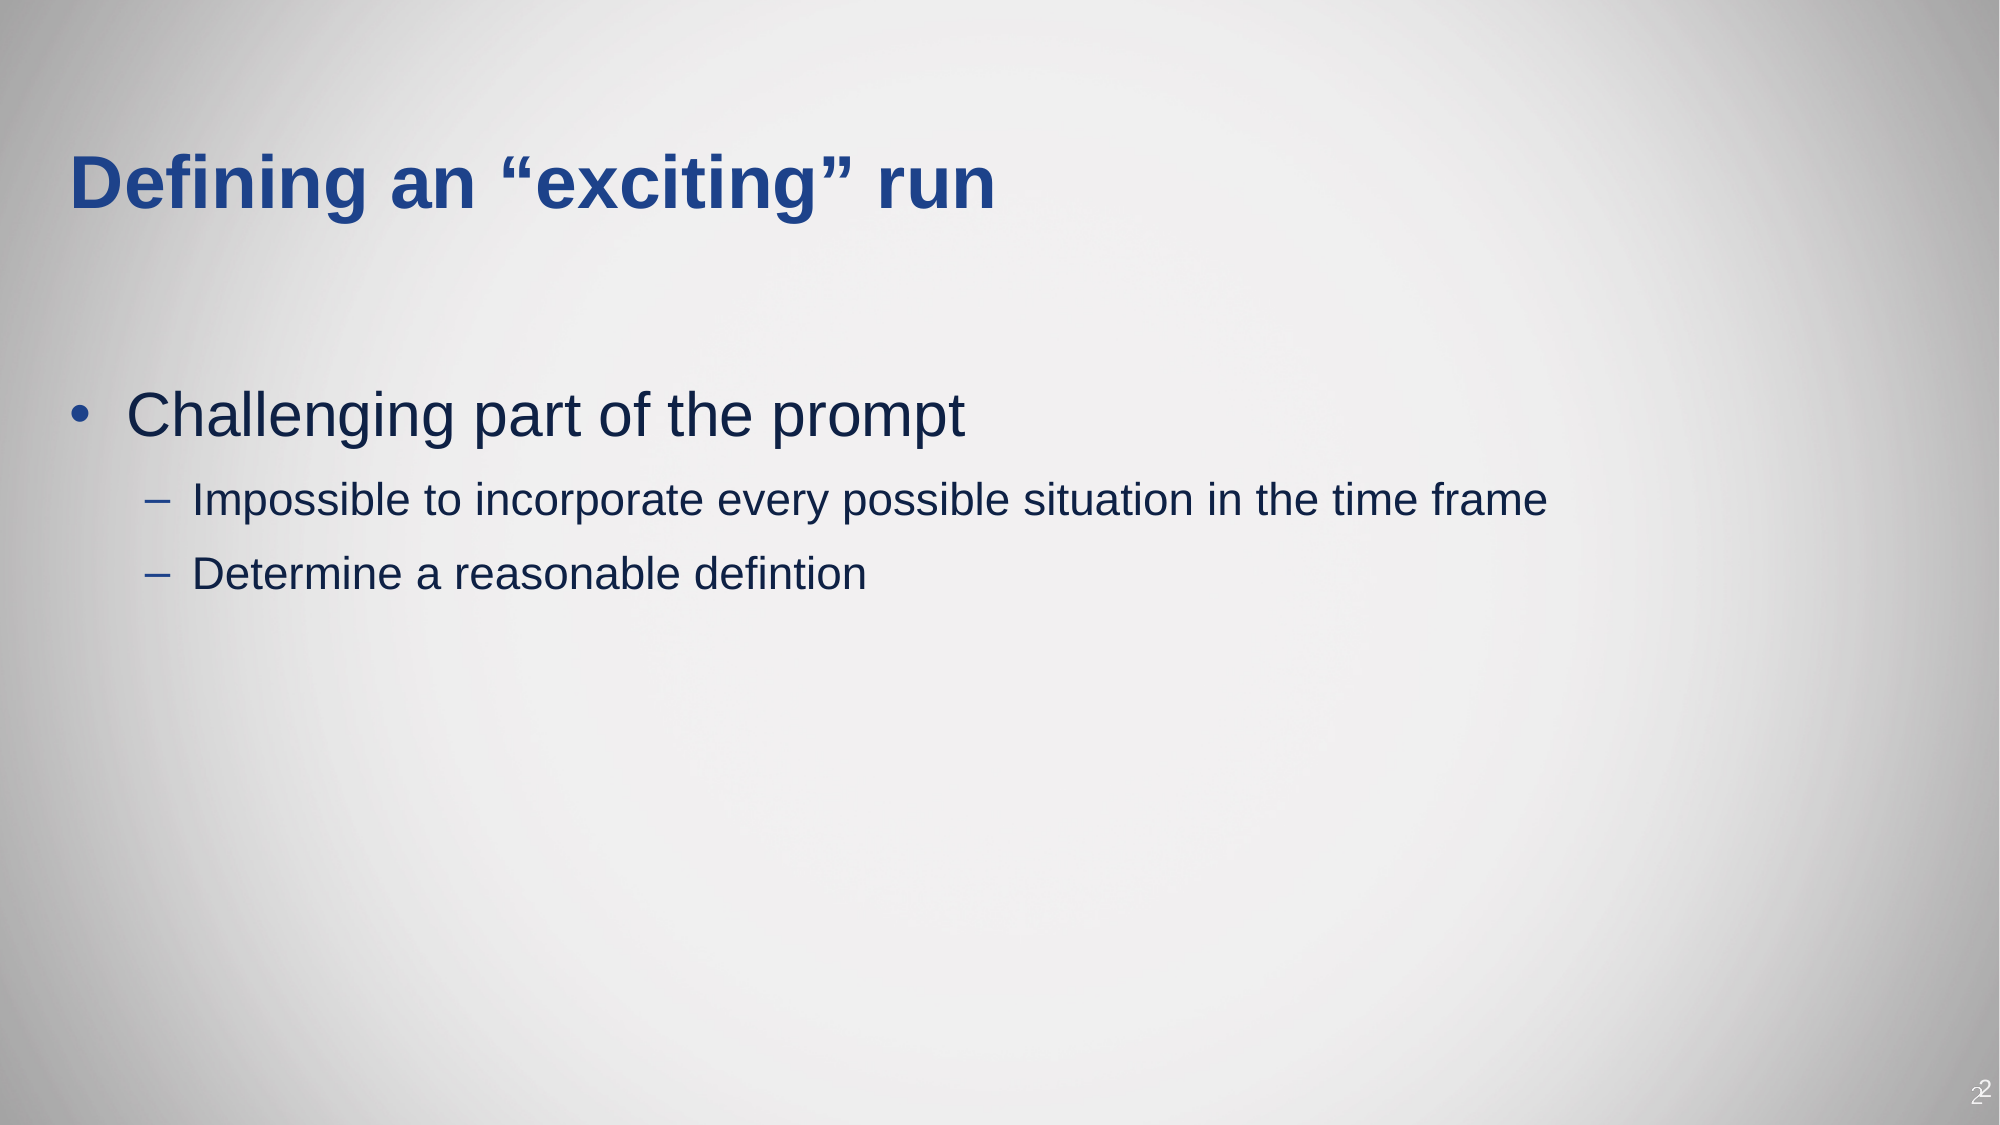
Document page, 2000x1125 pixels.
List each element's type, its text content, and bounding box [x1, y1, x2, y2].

list Challenging part of the prompt Impossible to incorporate every possible situation in the time frame Determine a reasonable defintion [39, 375, 1913, 737]
title Defining an “exciting” run [39, 74, 1681, 229]
text_box 2 [1532, 1065, 2000, 1125]
picture [0, 0, 2000, 1125]
